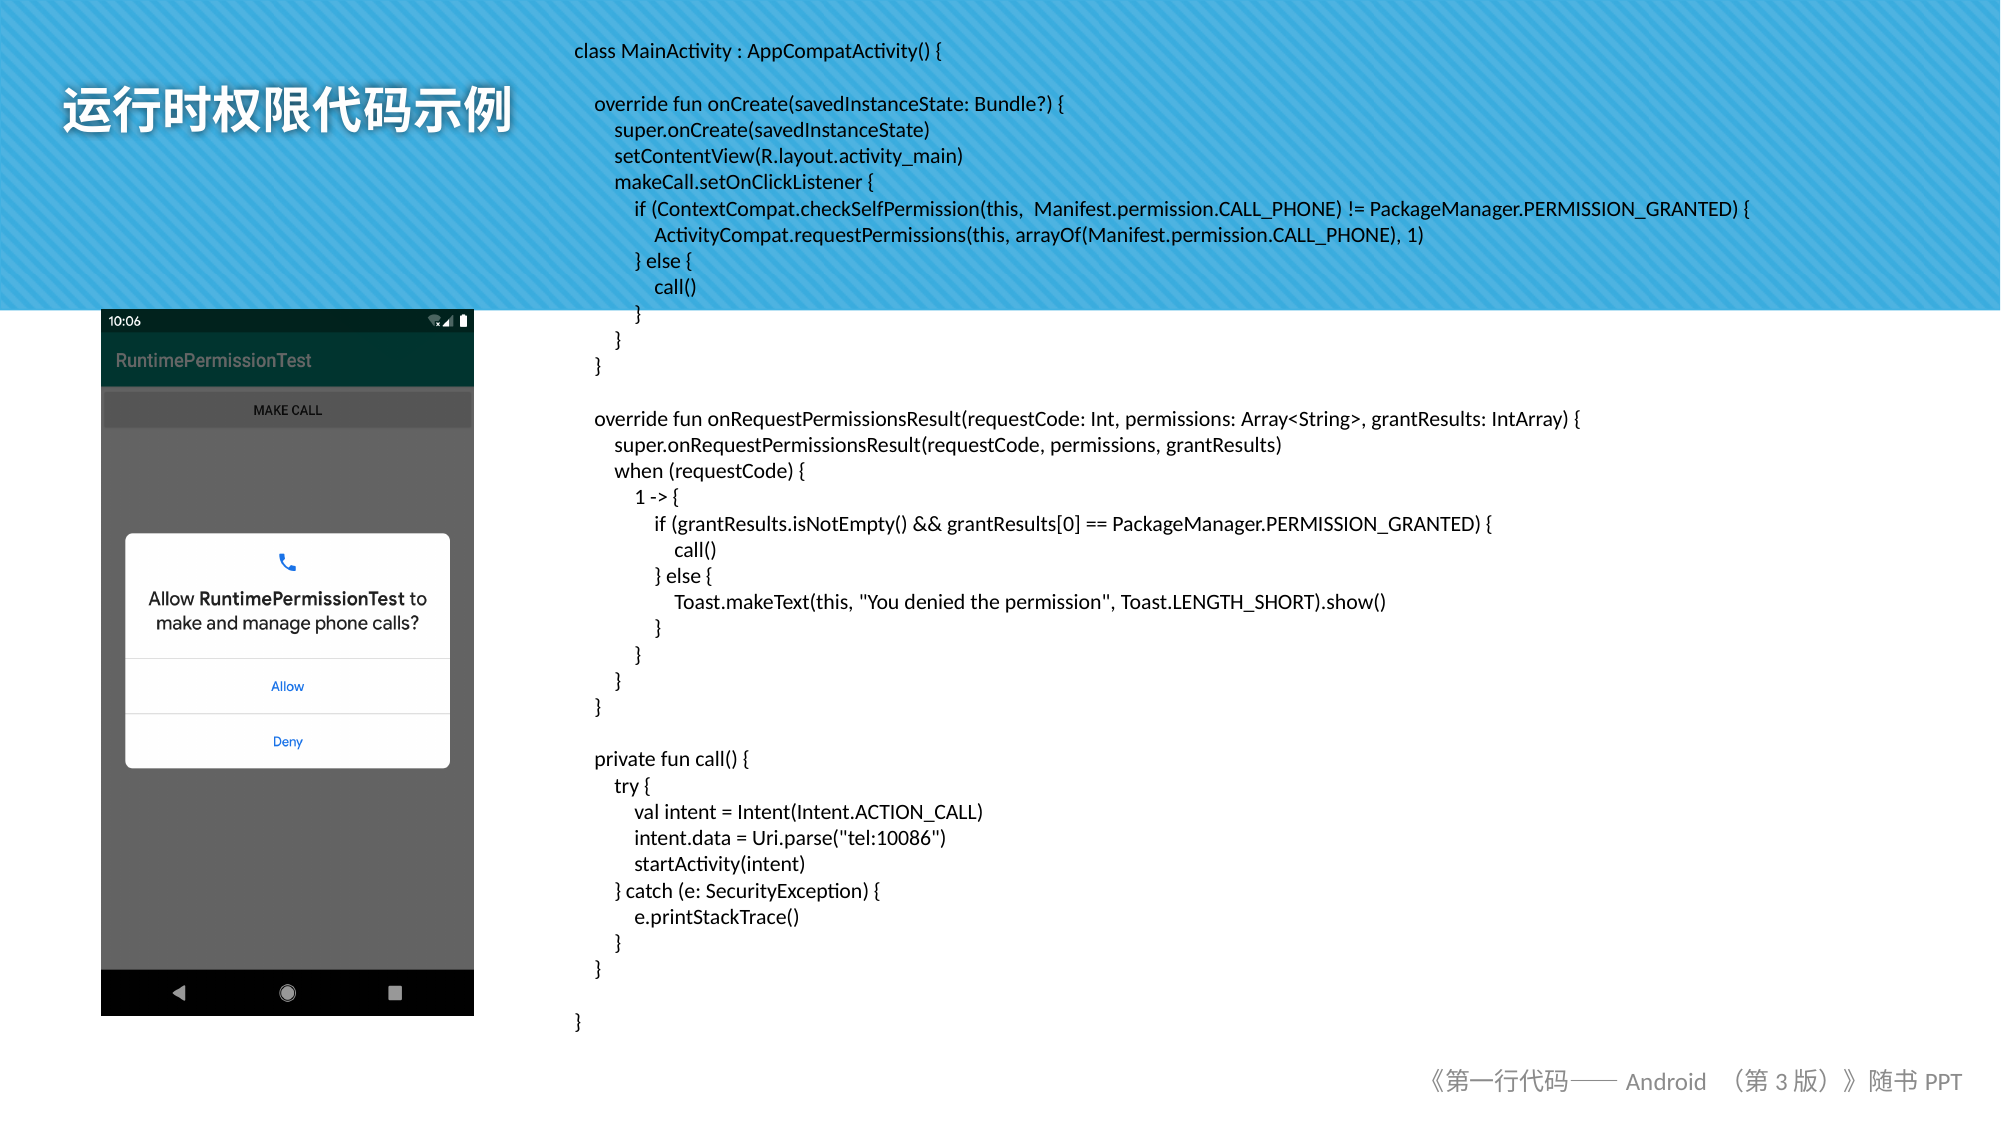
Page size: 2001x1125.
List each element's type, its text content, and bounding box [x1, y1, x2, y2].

title 运行时权限代码示例 [47, 62, 559, 147]
text_box class MainActivity : AppCompatActivity() { override fun onCreate(savedInstanceState: Bundle?) { super.onCreate(savedInstanceState) setContentView(R.layout.activity_main) makeCall.setOnClickListener { if (ContextCompat.checkSelfPermission(this, Manifest.permission.CALL_PHONE) != PackageManager.PERMISSION_GRANTED) { ActivityCompat.requestPermissions(this, arrayOf(Manifest.permission.CALL_PHONE), 1) } else { call() } } } override fun onRequestPermissionsResult(requestCode: Int, permissions: Array<String>, grantResults: IntArray) { super.onRequestPermissionsResult(requestCode, permissions, grantResults) when (requestCode) { 1 -> { if (grantResults.isNotEmpty() && grantResults[0] == PackageManager.PERMISSION_GRANTED) { call() } else { Toast.makeText(this, "You denied the permission", Toast.LENGTH_SHORT).show() } } } } private fun call() { try { val intent = Intent(Intent.ACTION_CALL) intent.data = Uri.parse("tel:10086") startActivity(intent) } catch (e: SecurityException) { e.printStackTrace() } } } [559, 29, 2000, 1041]
picture [101, 309, 474, 1016]
